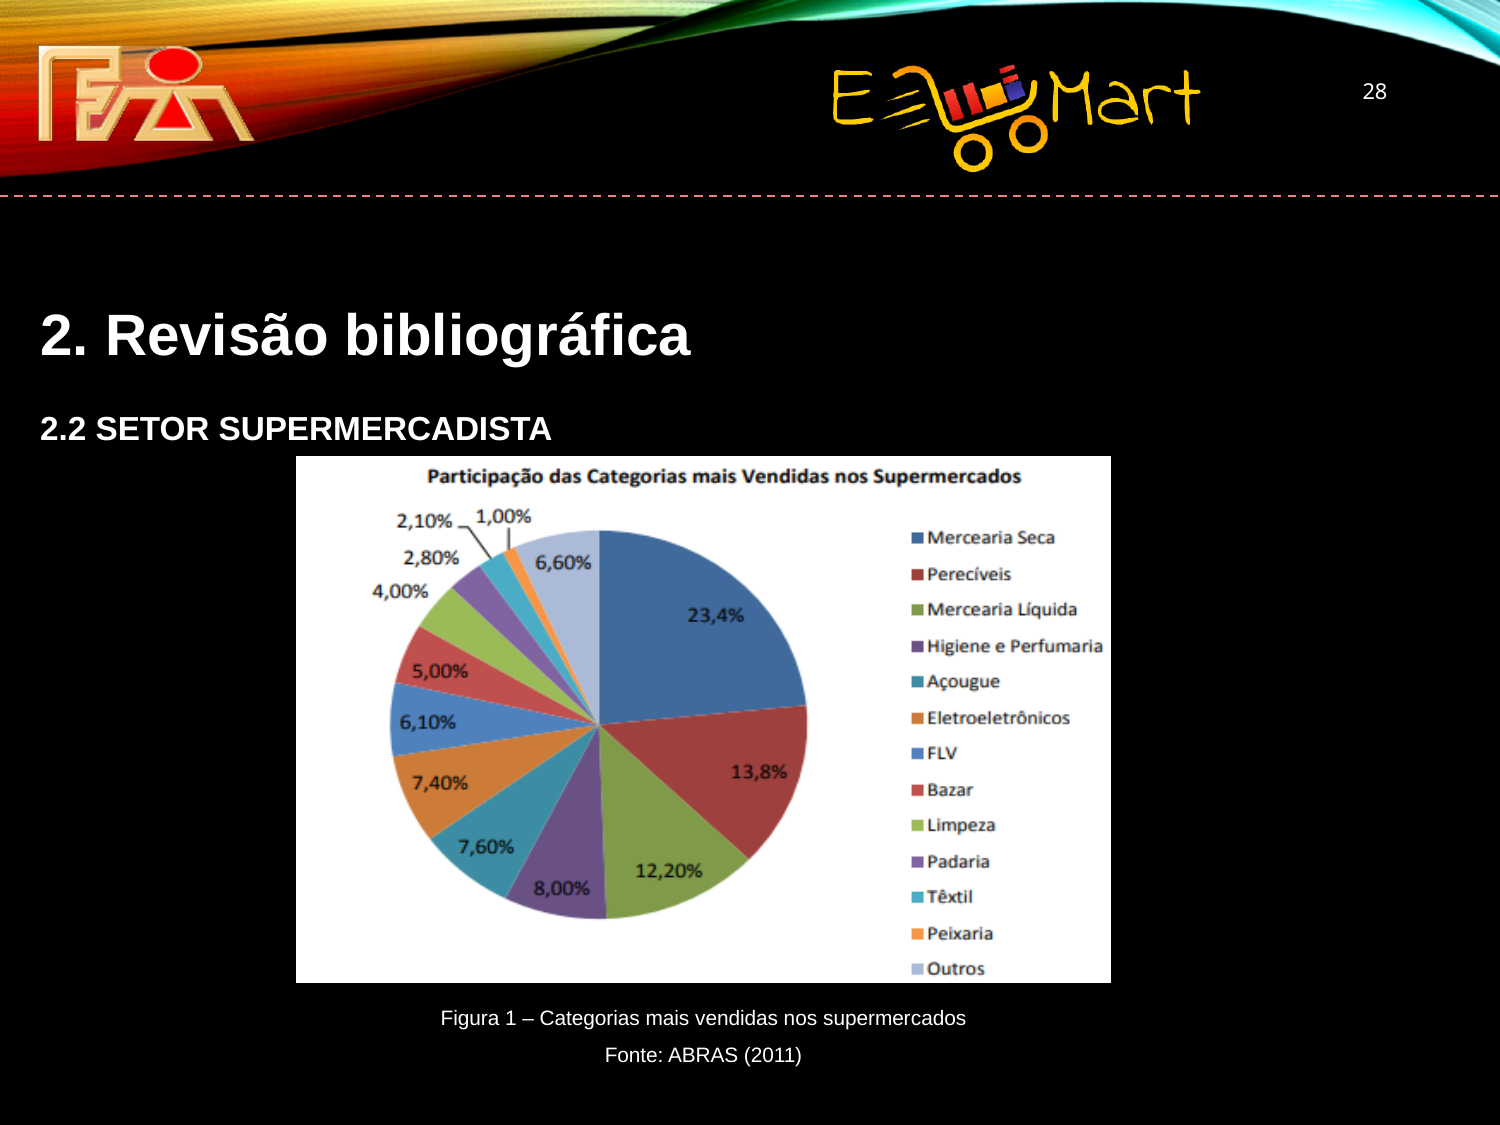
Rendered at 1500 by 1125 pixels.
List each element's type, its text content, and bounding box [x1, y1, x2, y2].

text_box Figura 1 – Categorias mais vendidas nos supermercados Fonte: ABRAS (2011) [325, 984, 1082, 1074]
text_box 2. Revisão bibliográfica 2.2 SETOR SUPERMERCADISTA [25, 219, 1471, 675]
picture [295, 456, 1112, 983]
slide_number 28 [1248, 62, 1403, 123]
picture [0, 0, 1500, 287]
